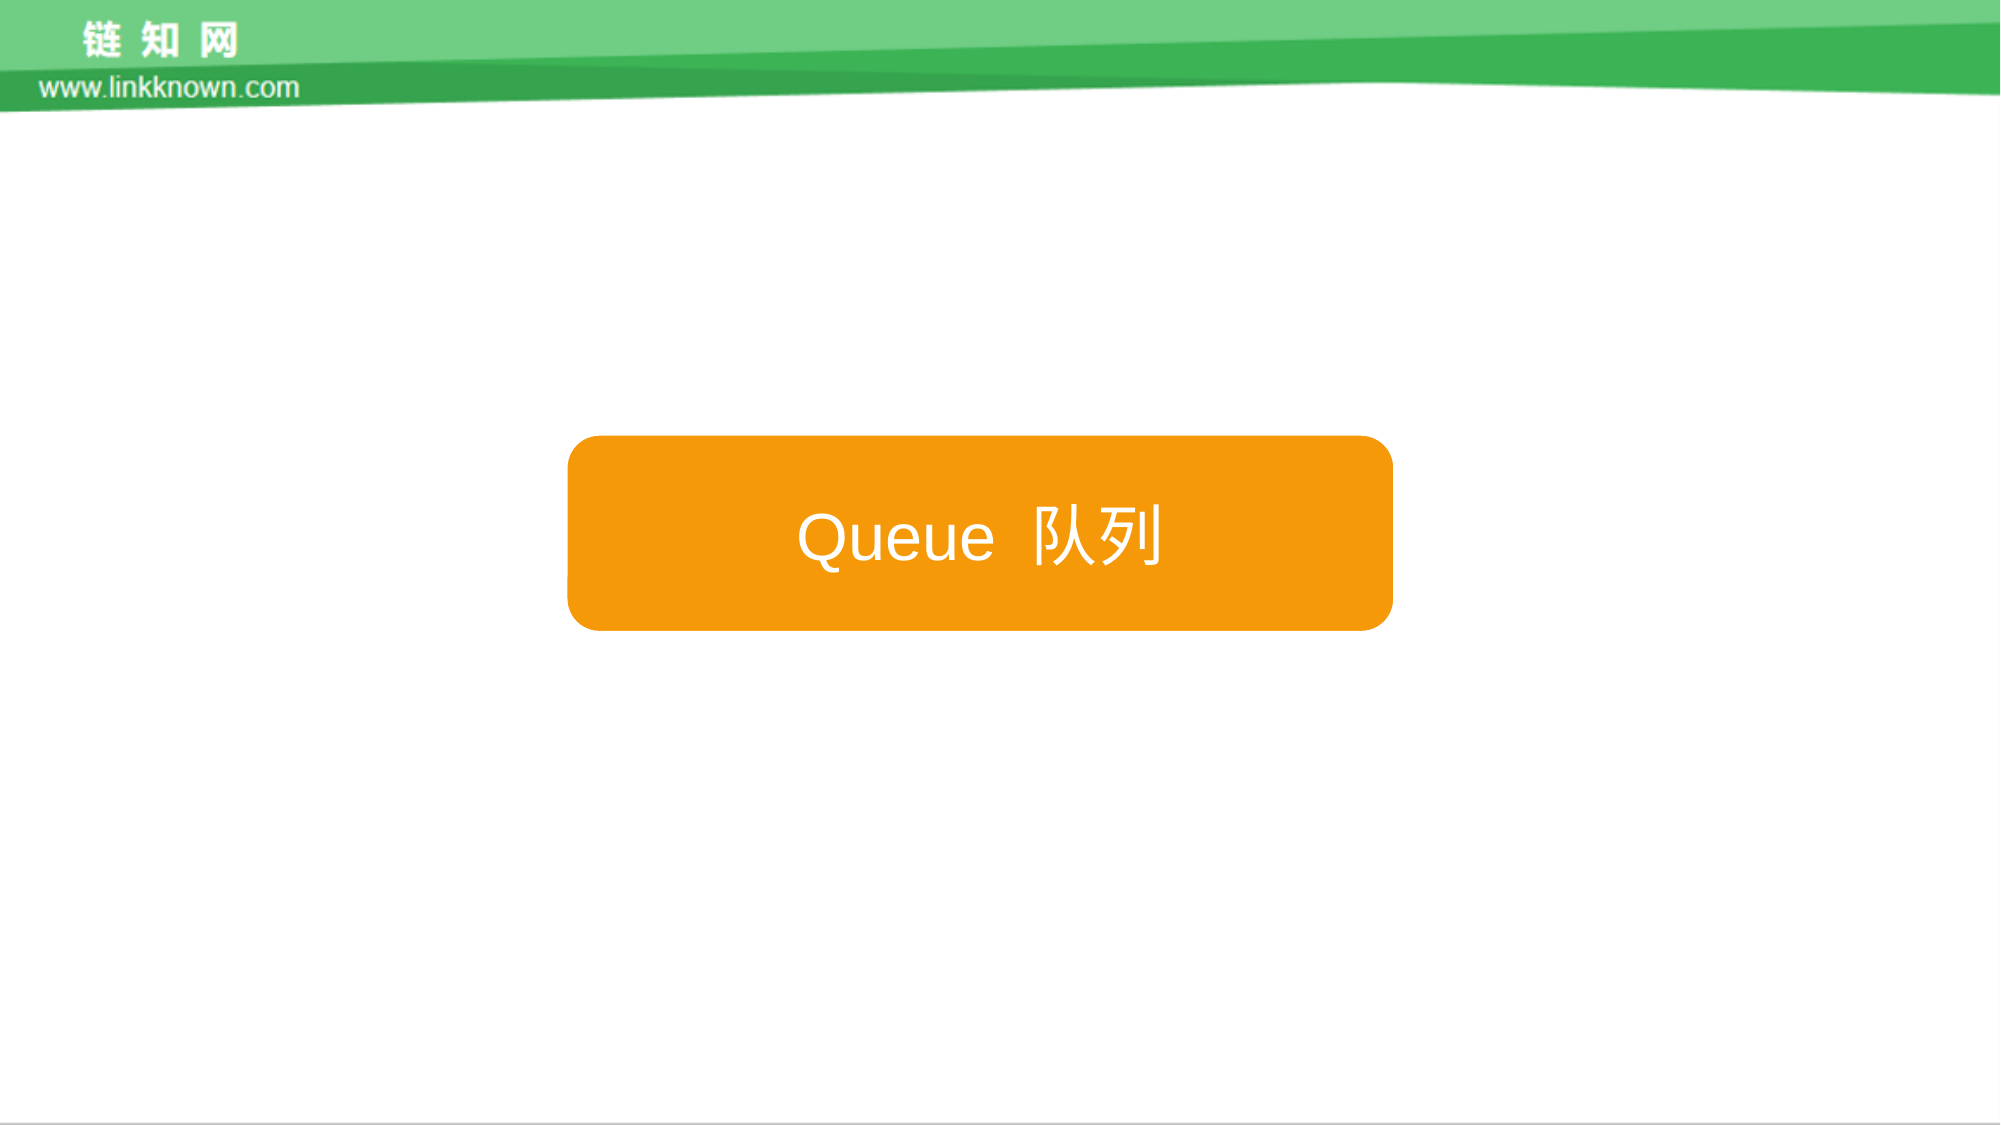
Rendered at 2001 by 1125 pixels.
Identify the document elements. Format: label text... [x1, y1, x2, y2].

picture [0, 0, 2001, 1125]
text_box Queue 队列 [565, 433, 1396, 633]
